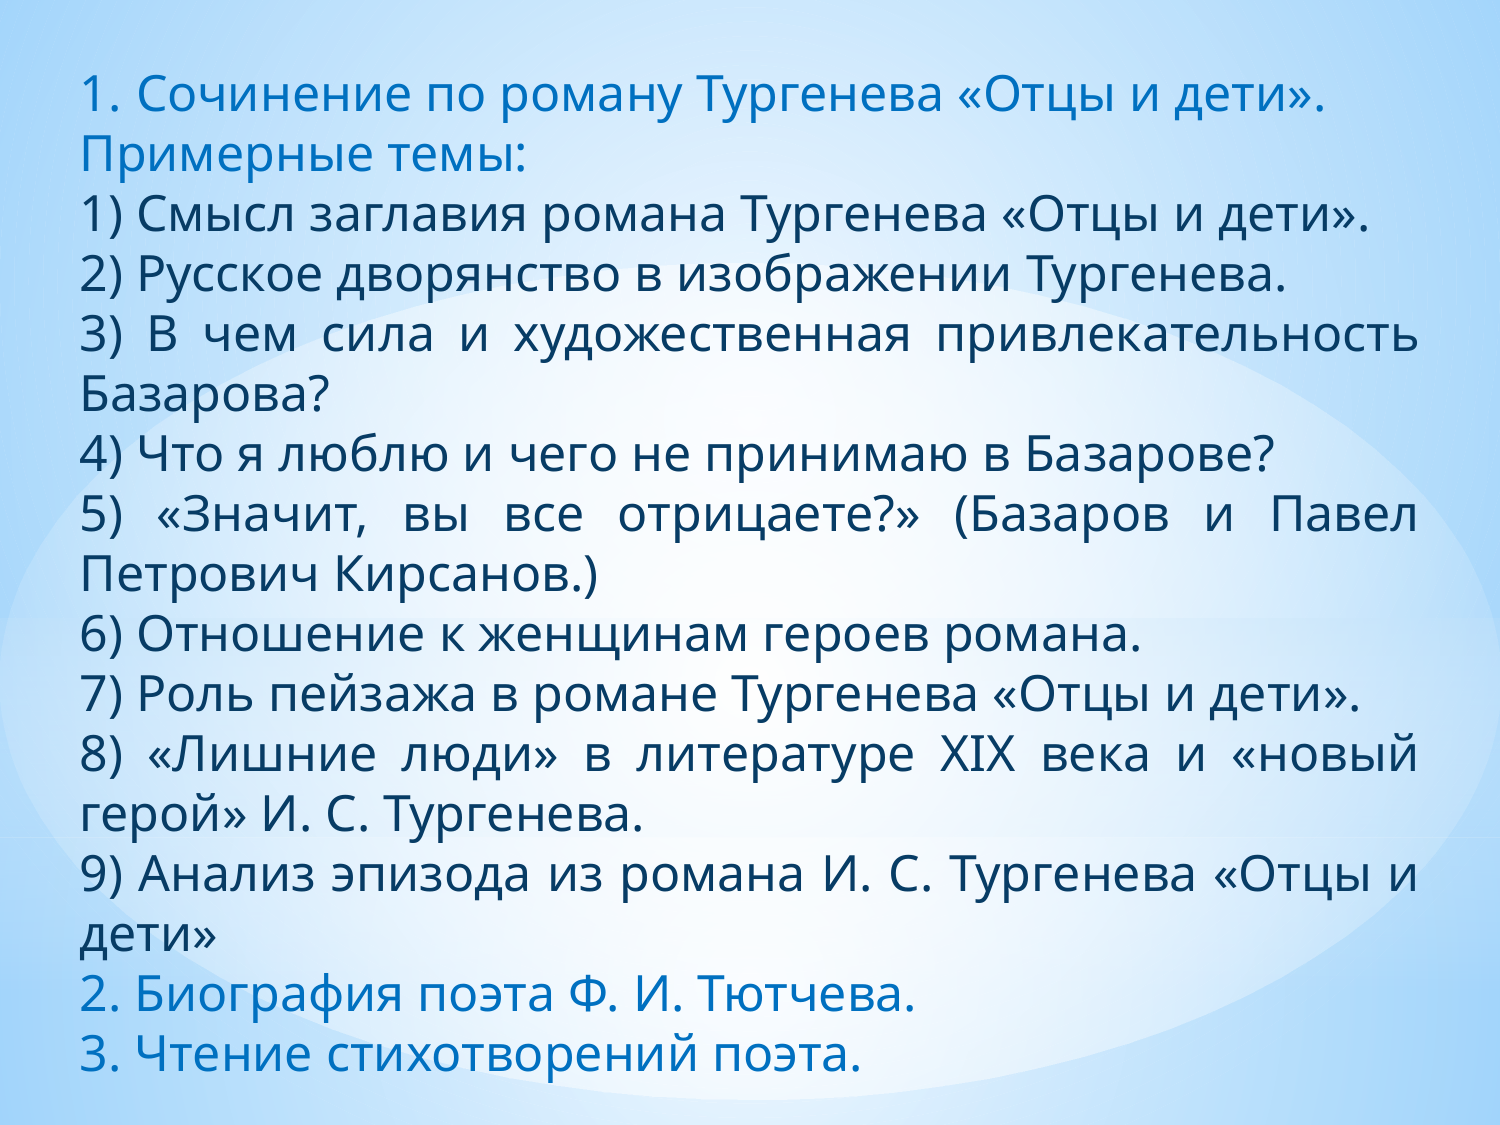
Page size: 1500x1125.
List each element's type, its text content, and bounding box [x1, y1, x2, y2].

text_box Сочинение по роману Тургенева «Отцы и дети». Примерные темы: 1) Смысл заглавия романа Тургенева «Отцы и дети». 2) Русское дворянство в изображении Тургенева. 3) В чем сила и художественная привлекательность Базарова? 4) Что я люблю и чего не принимаю в Базарове? 5) «Значит, вы все отрицаете?» (Базаров и Павел Петрович Кирсанов.) 6) Отношение к женщинам героев романа. 7) Роль пейзажа в романе Тургенева «Отцы и дети». 8) «Лишние люди» в литературе XIX века и «новый герой» И. С. Тургенева. 9) Анализ эпизода из романа И. С. Тургенева «Отцы и дети» 2. Биография поэта Ф. И. Тютчева. 3. Чтение стихотворений поэта. [64, 54, 1436, 1125]
